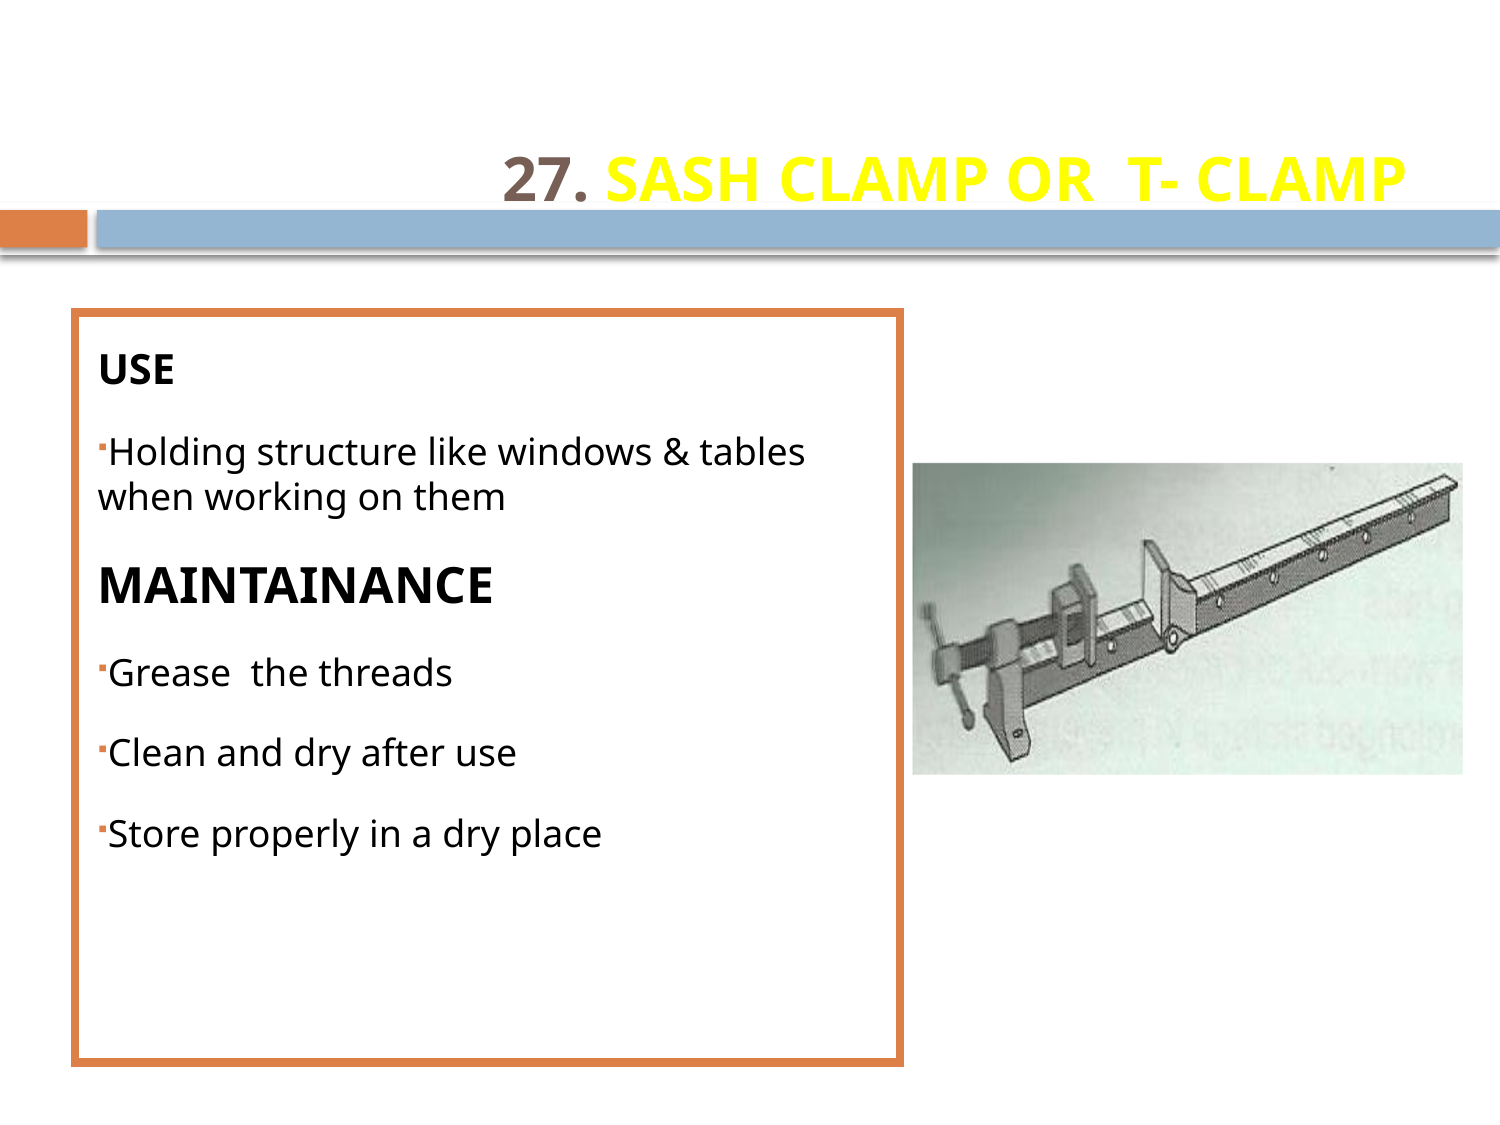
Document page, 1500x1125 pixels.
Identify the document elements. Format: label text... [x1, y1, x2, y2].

picture [913, 464, 1030, 774]
picture [1345, 464, 1462, 774]
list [1030, 343, 1345, 895]
title 27. SASH CLAMP OR T- CLAMP [487, 99, 1438, 254]
list USE Holding structure like windows & tables when working on them MAINTAINANCE Grease the threads Clean and dry after use Store properly in a dry place [71, 308, 904, 1067]
